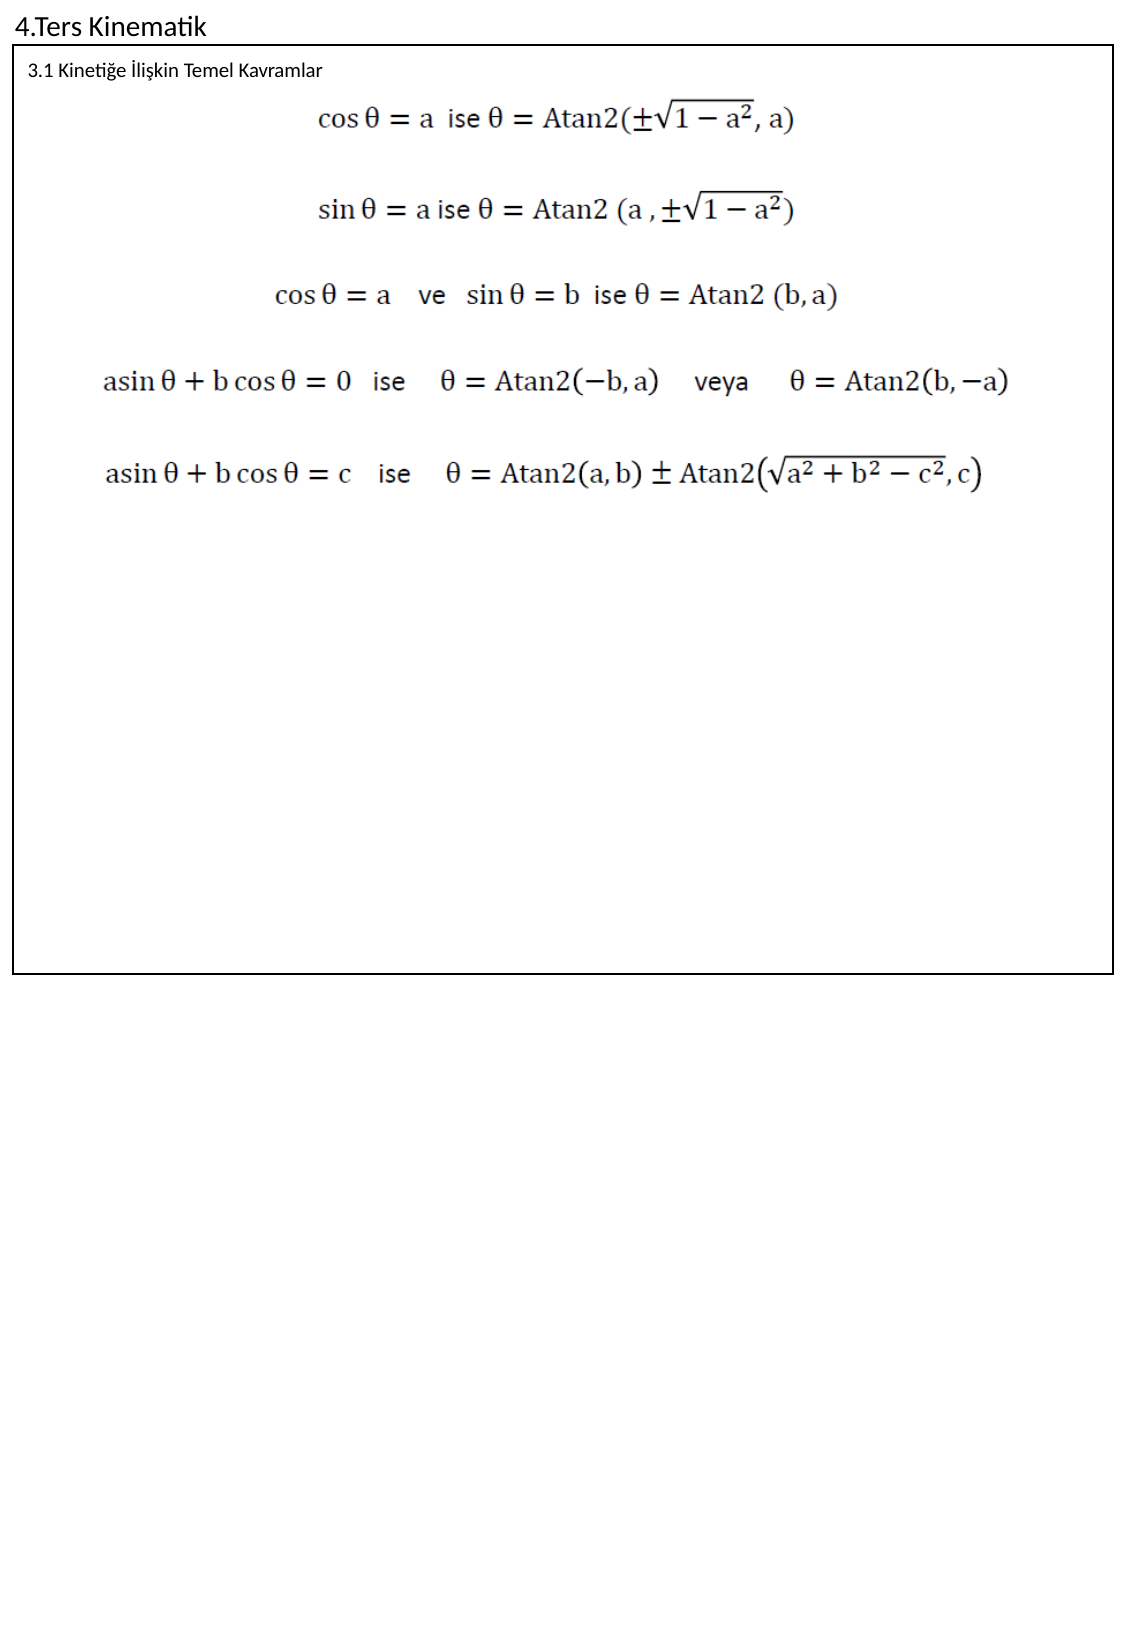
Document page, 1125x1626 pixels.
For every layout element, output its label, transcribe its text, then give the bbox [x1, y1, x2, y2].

text_box 4.Ters Kinematik [0, 0, 964, 50]
text_box [12, 44, 1114, 975]
picture [70, 93, 1018, 507]
text_box 3.1 Kinetiğe İlişkin Temel Kavramlar [12, 48, 695, 89]
